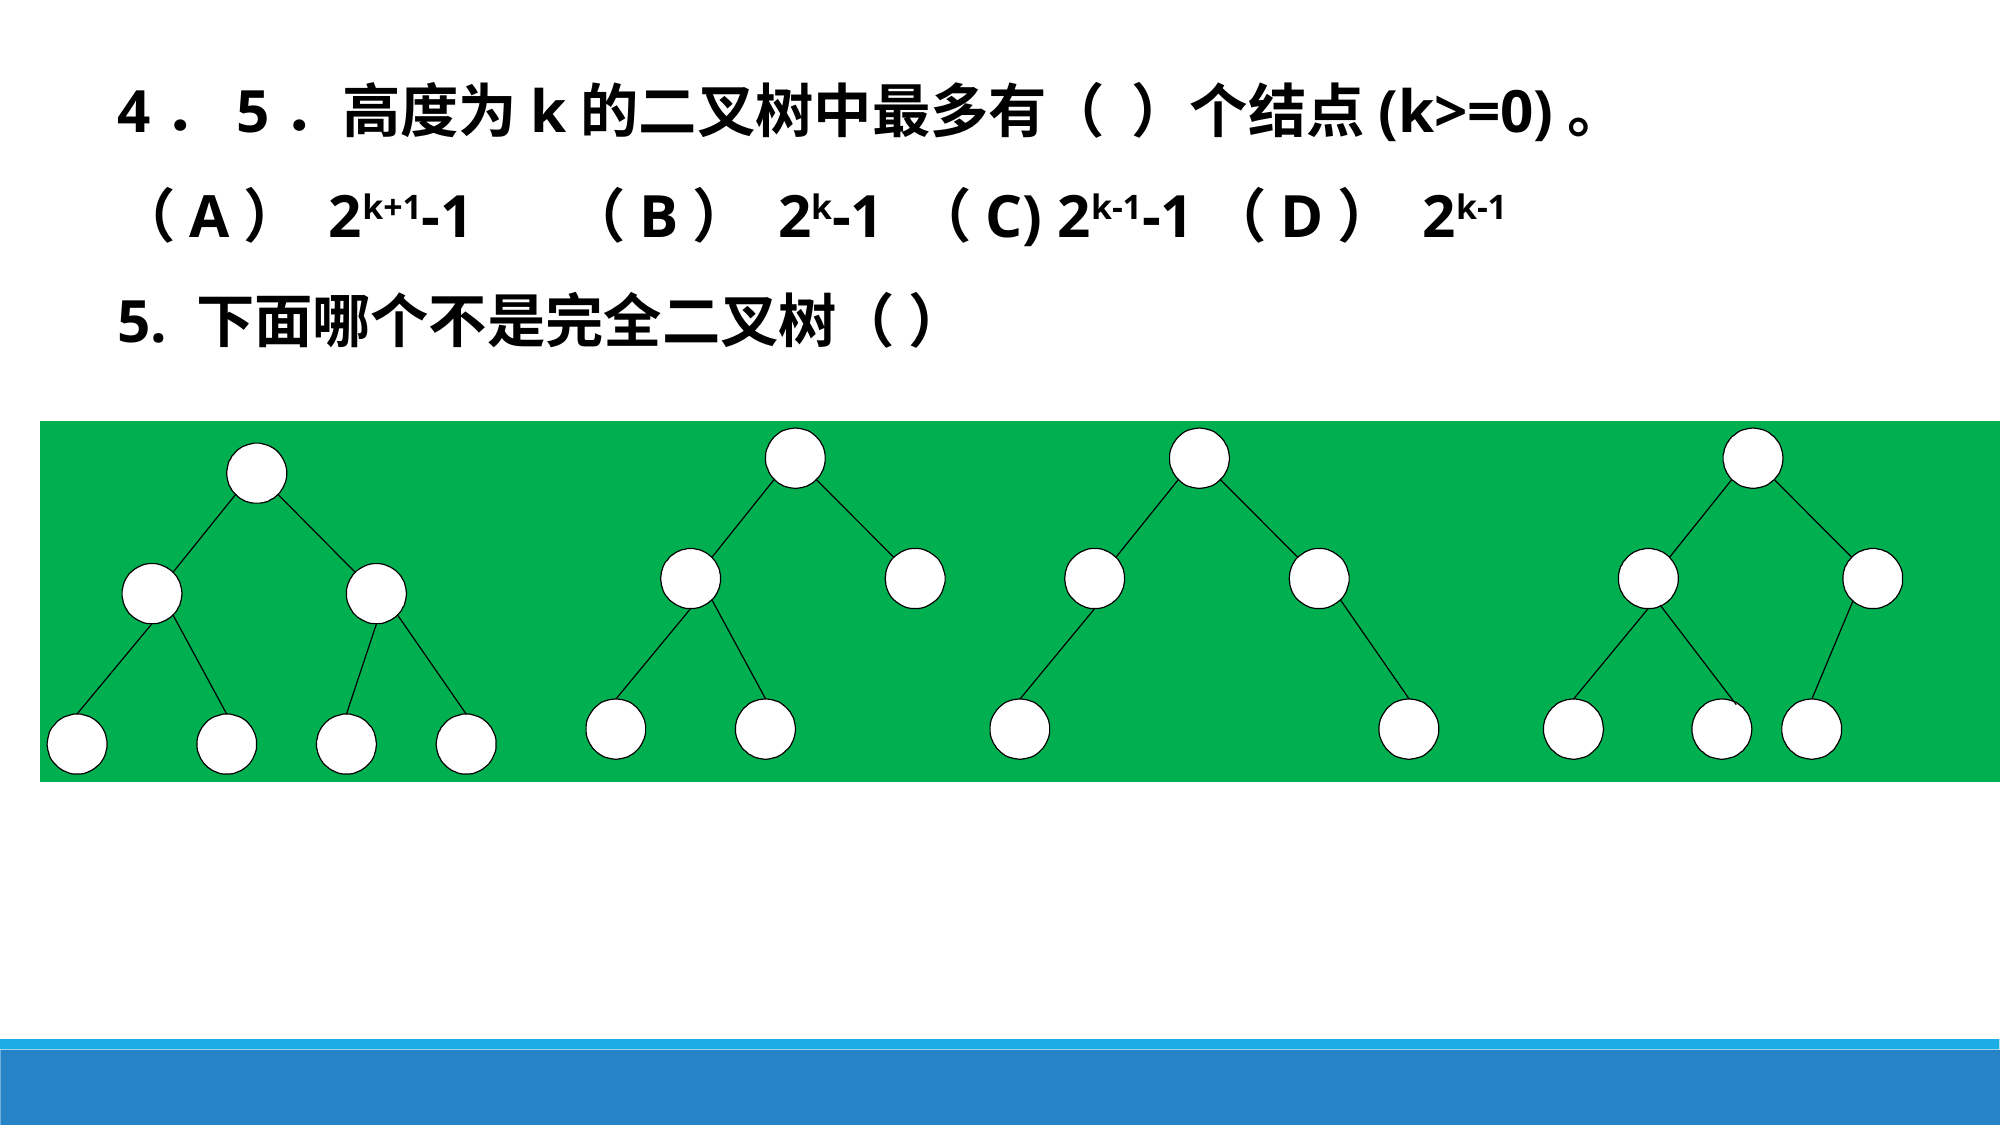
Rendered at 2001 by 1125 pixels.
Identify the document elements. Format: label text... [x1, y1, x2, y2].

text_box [39, 420, 2000, 783]
text_box 4．5．高度为k的二叉树中最多有（ ）个结点(k>=0)。 （A） 2k+1-1 （B） 2k-1 （C) 2k-1-1（D） 2k-1 5. 下面哪个不是完全二叉树（ ） [102, 66, 2000, 361]
